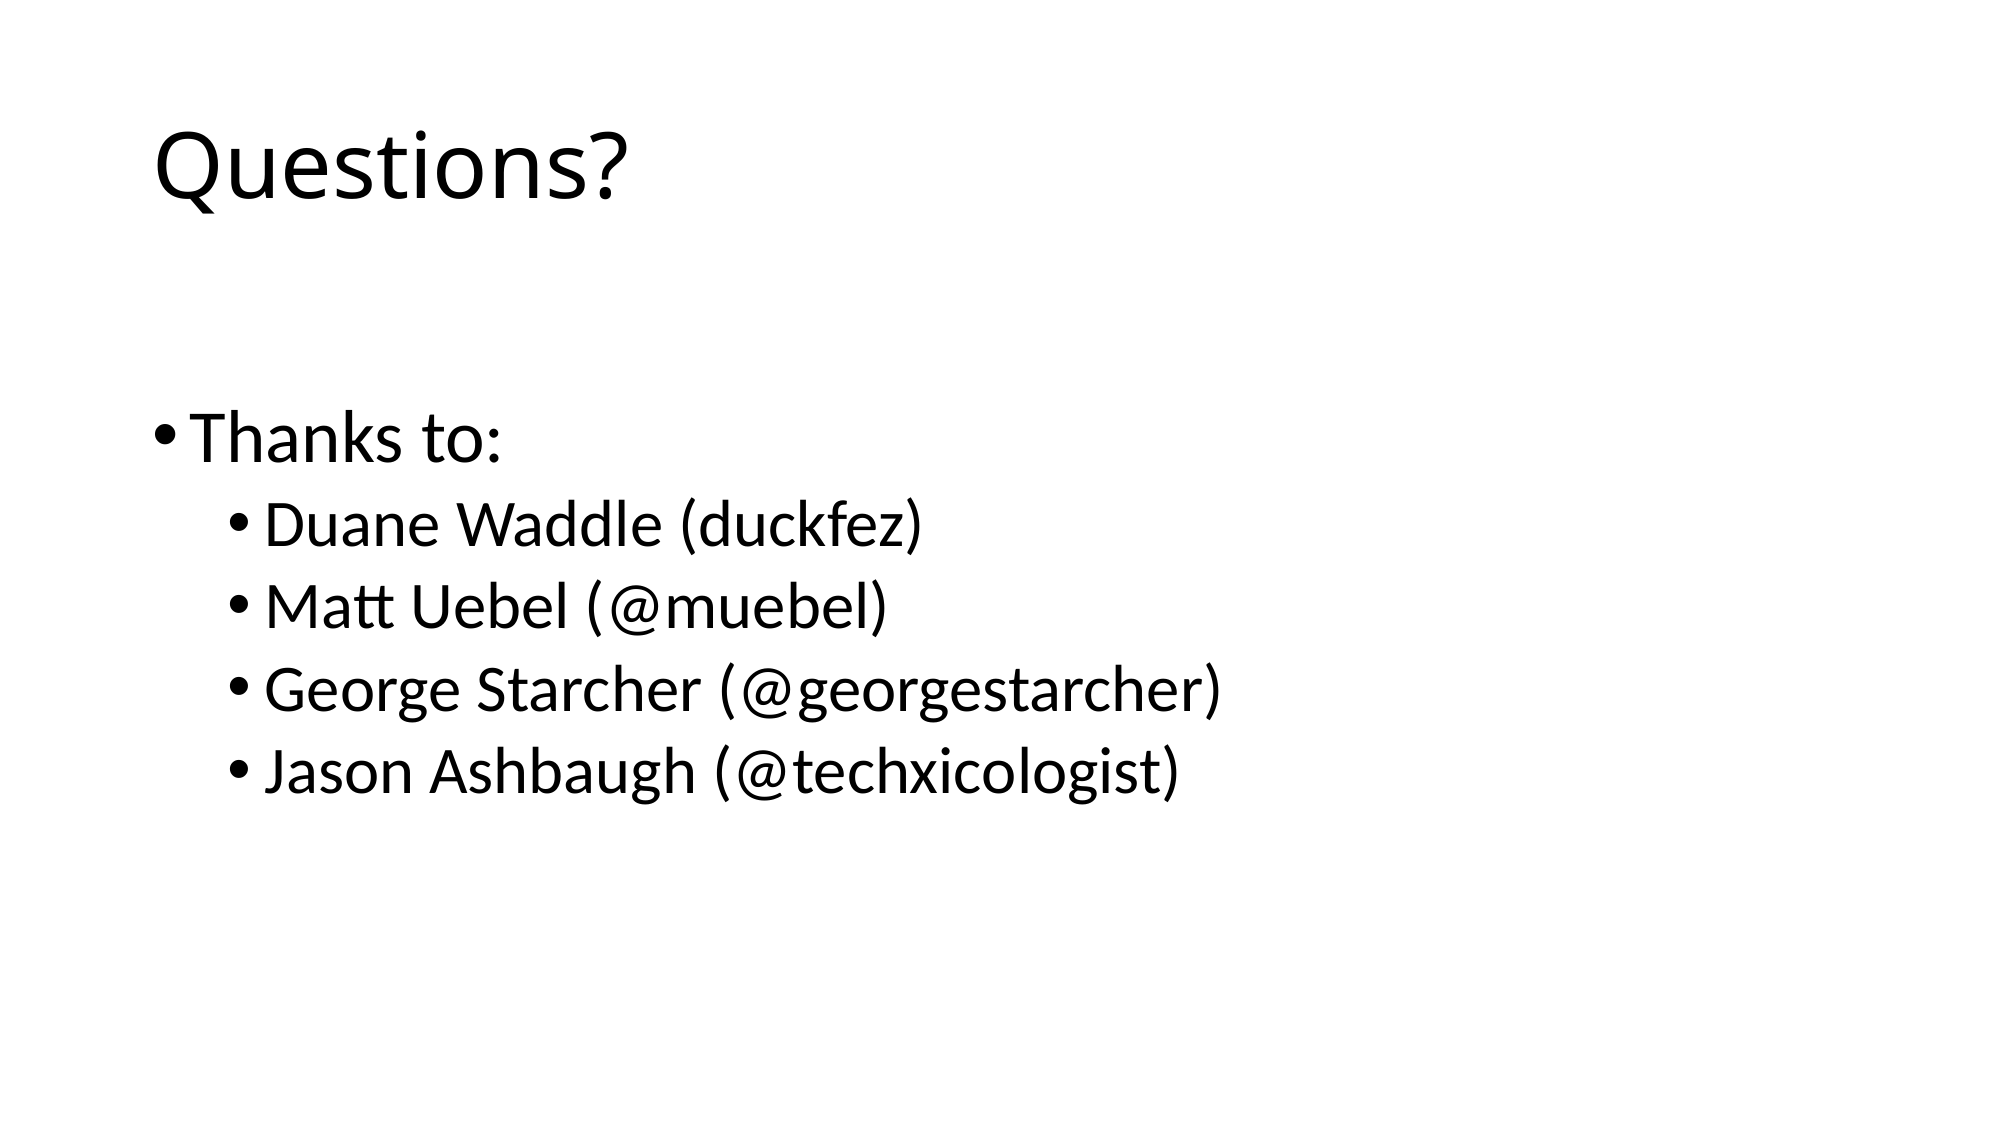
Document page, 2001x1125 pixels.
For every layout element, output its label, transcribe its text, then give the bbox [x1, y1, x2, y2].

title Questions? [137, 59, 1863, 278]
list Thanks to: Duane Waddle (duckfez) Matt Uebel (@muebel) George Starcher (@georgestarcher) Jason Ashbaugh (@techxicologist) [137, 299, 1863, 1014]
